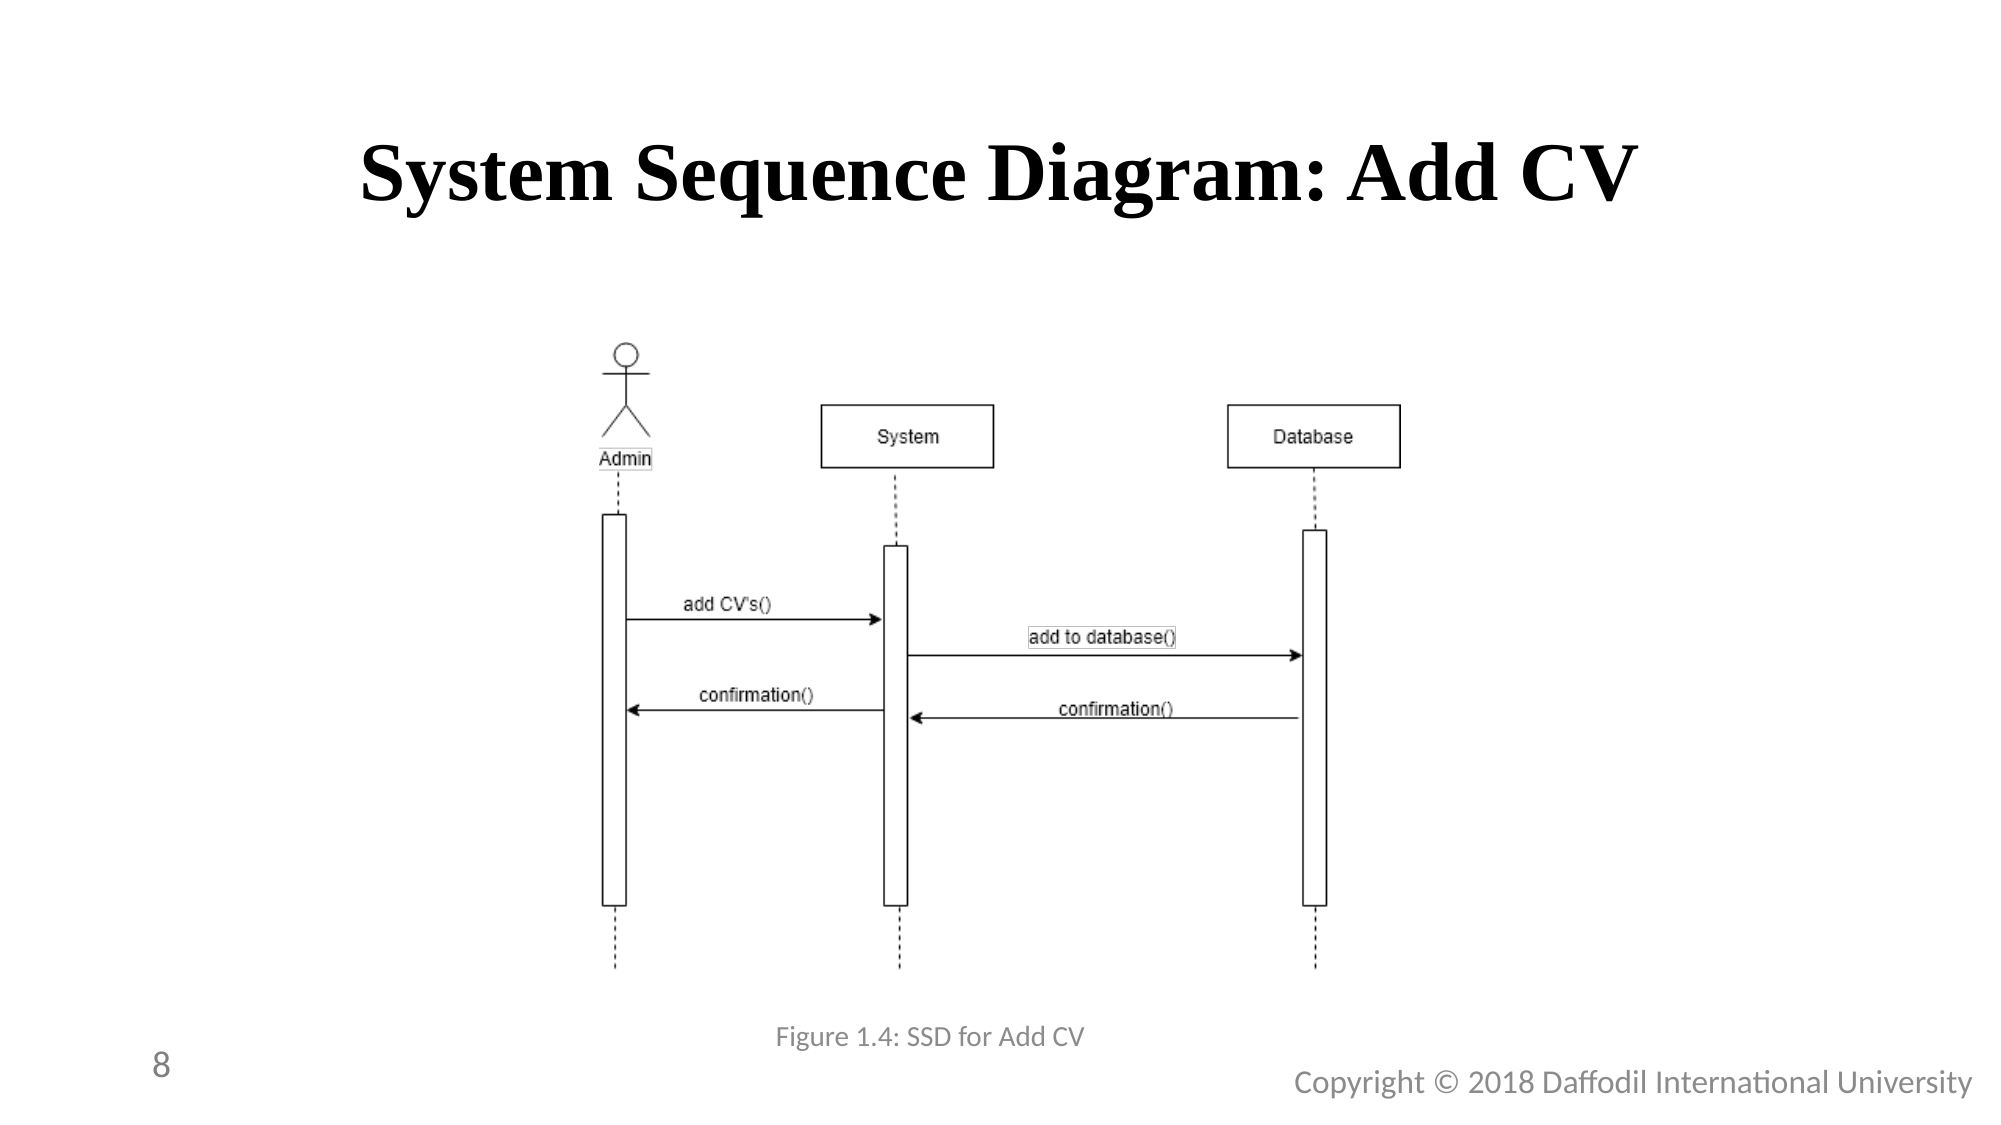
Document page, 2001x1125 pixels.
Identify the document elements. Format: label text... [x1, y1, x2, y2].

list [599, 342, 1401, 971]
footer Figure 1.4: SSD for Add CV [593, 1005, 1269, 1066]
title System Sequence Diagram: Add CV [137, 64, 1863, 283]
text_box 8 [137, 1032, 288, 1092]
text_box Copyright © 2018 Daffodil International University [1268, 1065, 2000, 1125]
